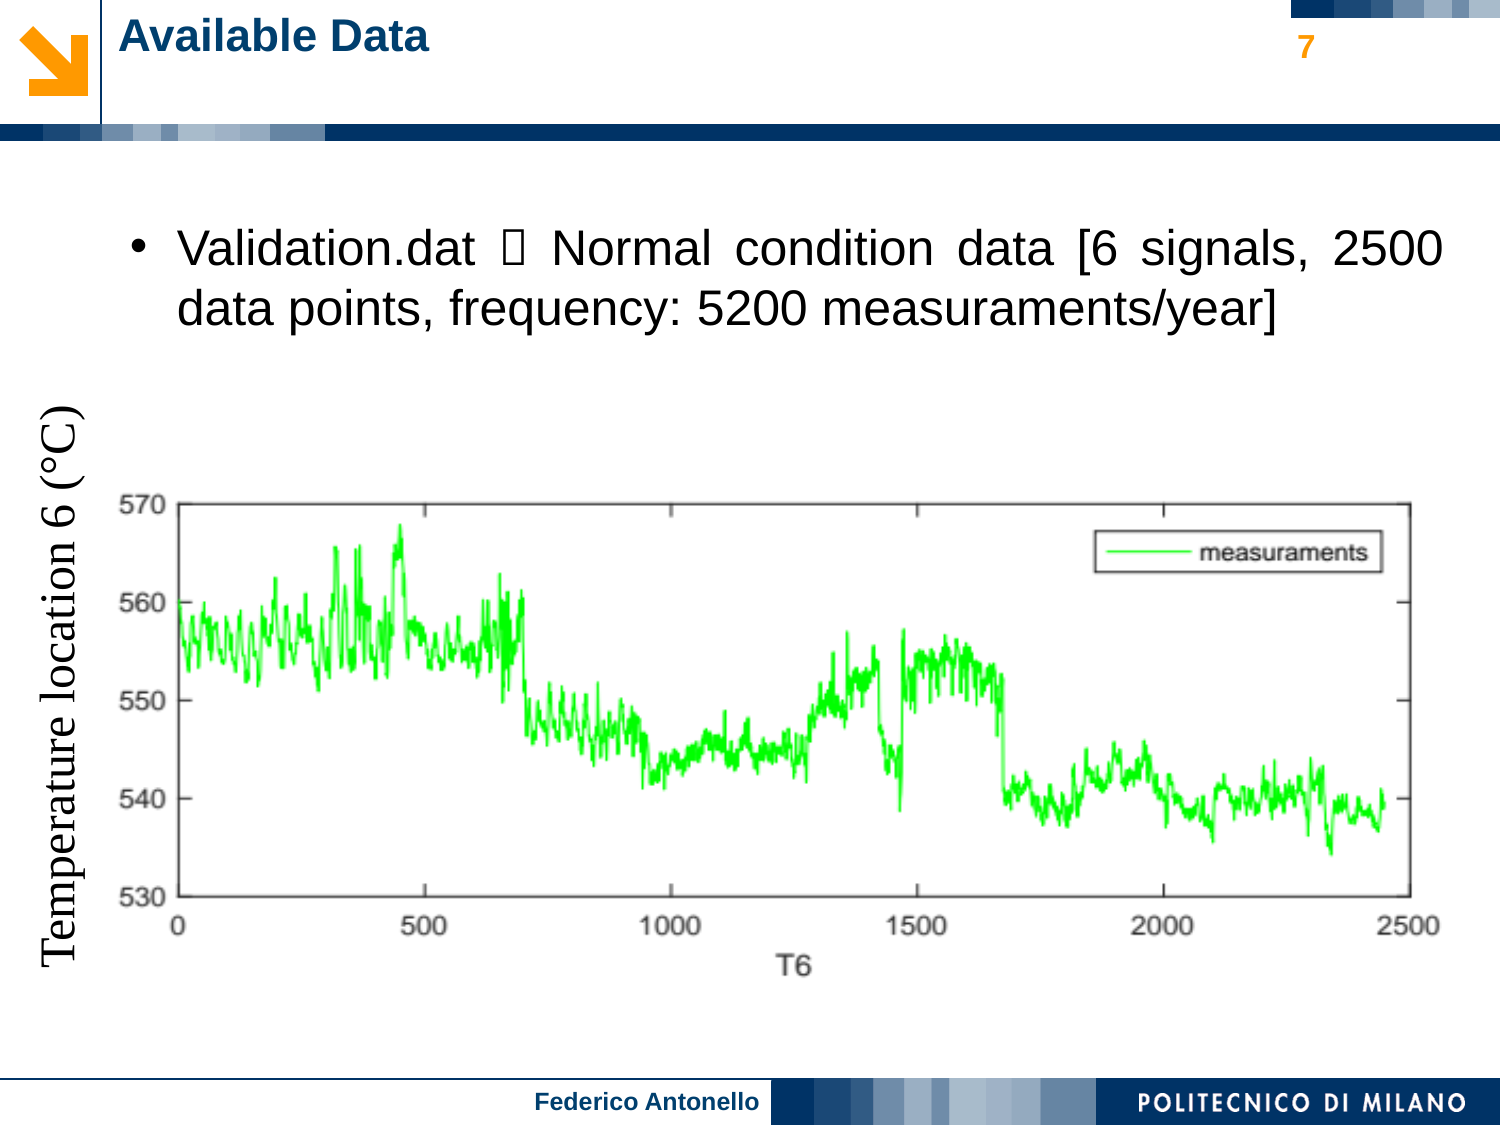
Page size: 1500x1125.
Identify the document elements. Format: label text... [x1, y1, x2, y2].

slide_number 7 [1269, 24, 1493, 66]
title Available Data [117, 5, 1094, 144]
picture [0, 0, 1500, 141]
text_box Temperature location 6 (°C) [17, 373, 92, 1000]
picture [58, 420, 1500, 1032]
text_box Validation.dat  Normal condition data [6 signals, 2500 data points, frequency: 5200 measuraments/year] [115, 208, 1459, 419]
picture [0, 1074, 1500, 1125]
